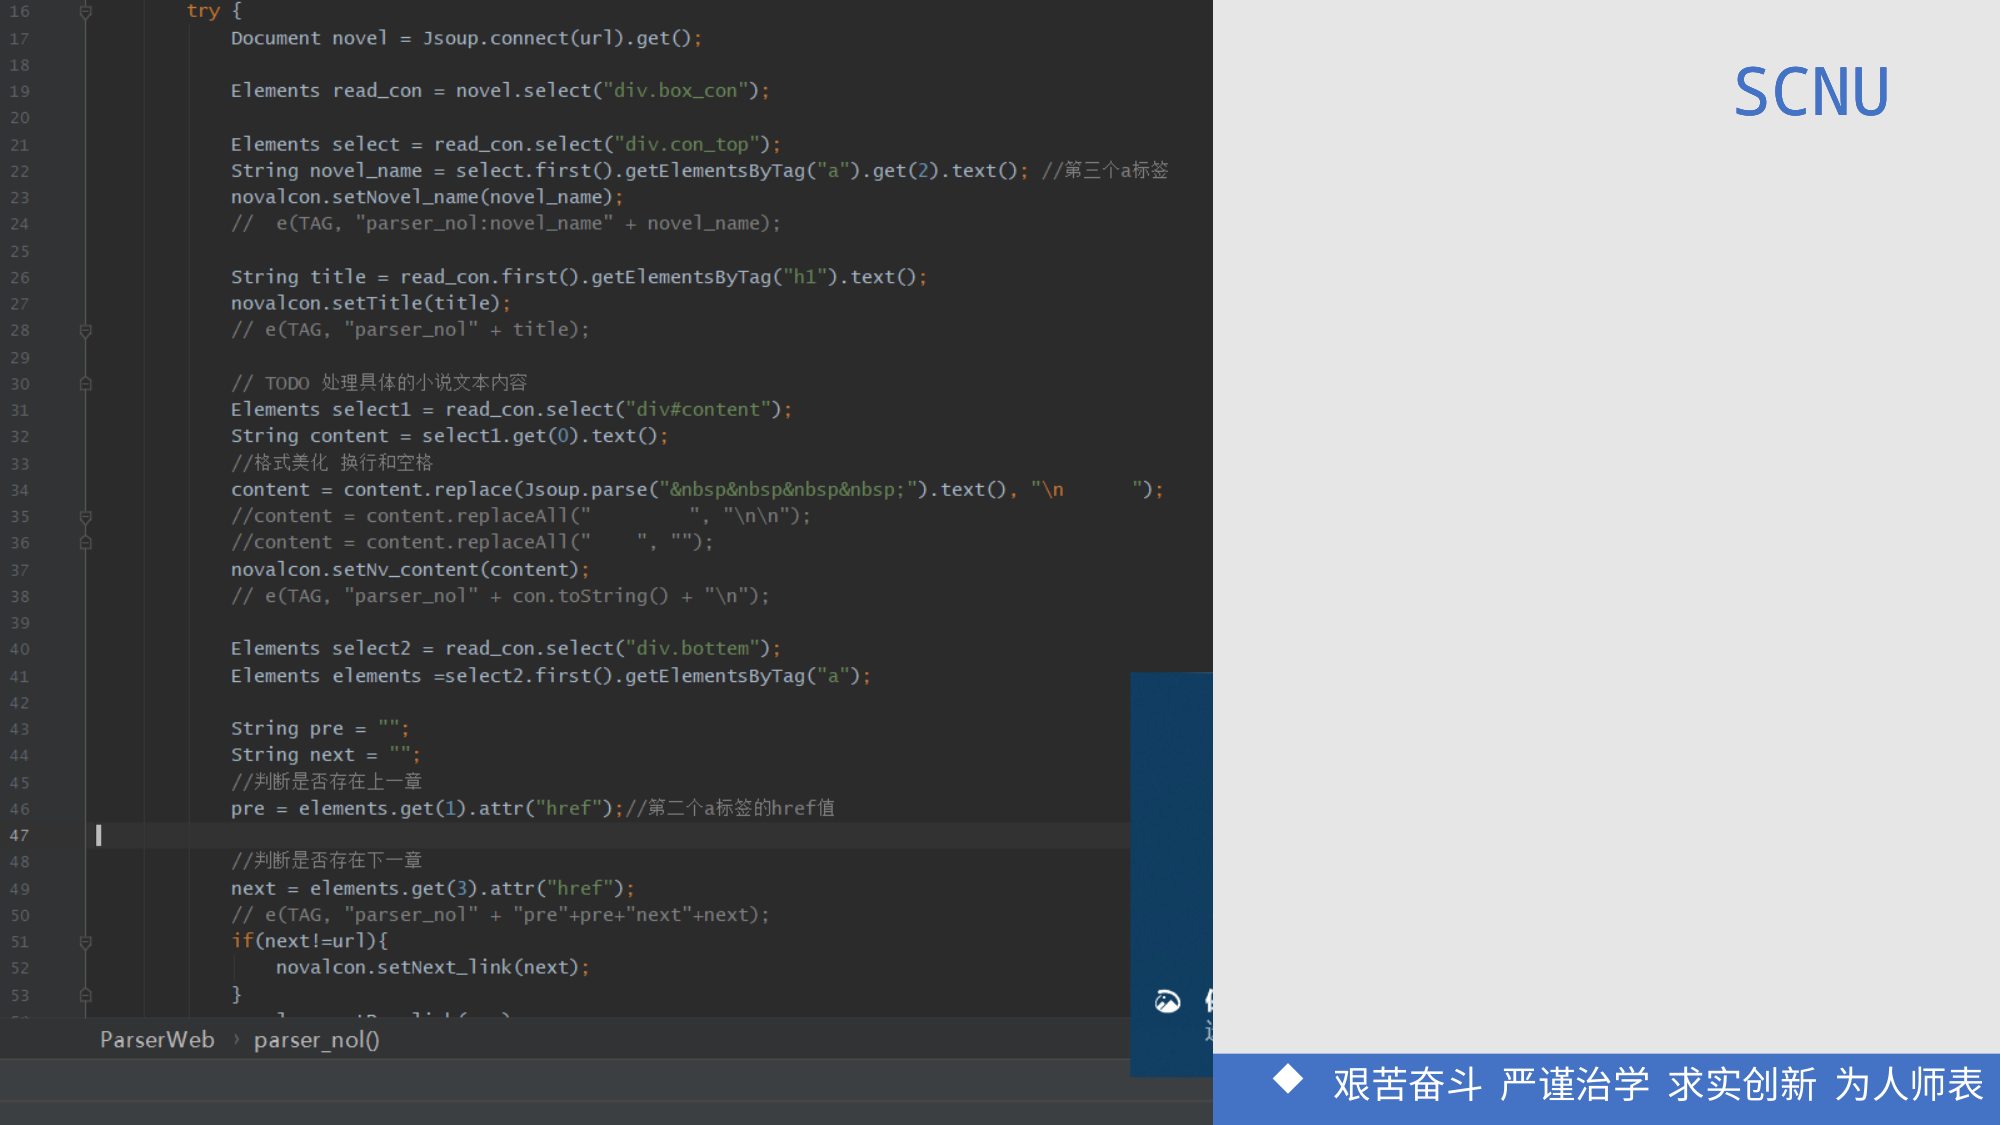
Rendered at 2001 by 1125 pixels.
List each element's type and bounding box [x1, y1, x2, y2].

picture [0, 0, 1213, 1125]
